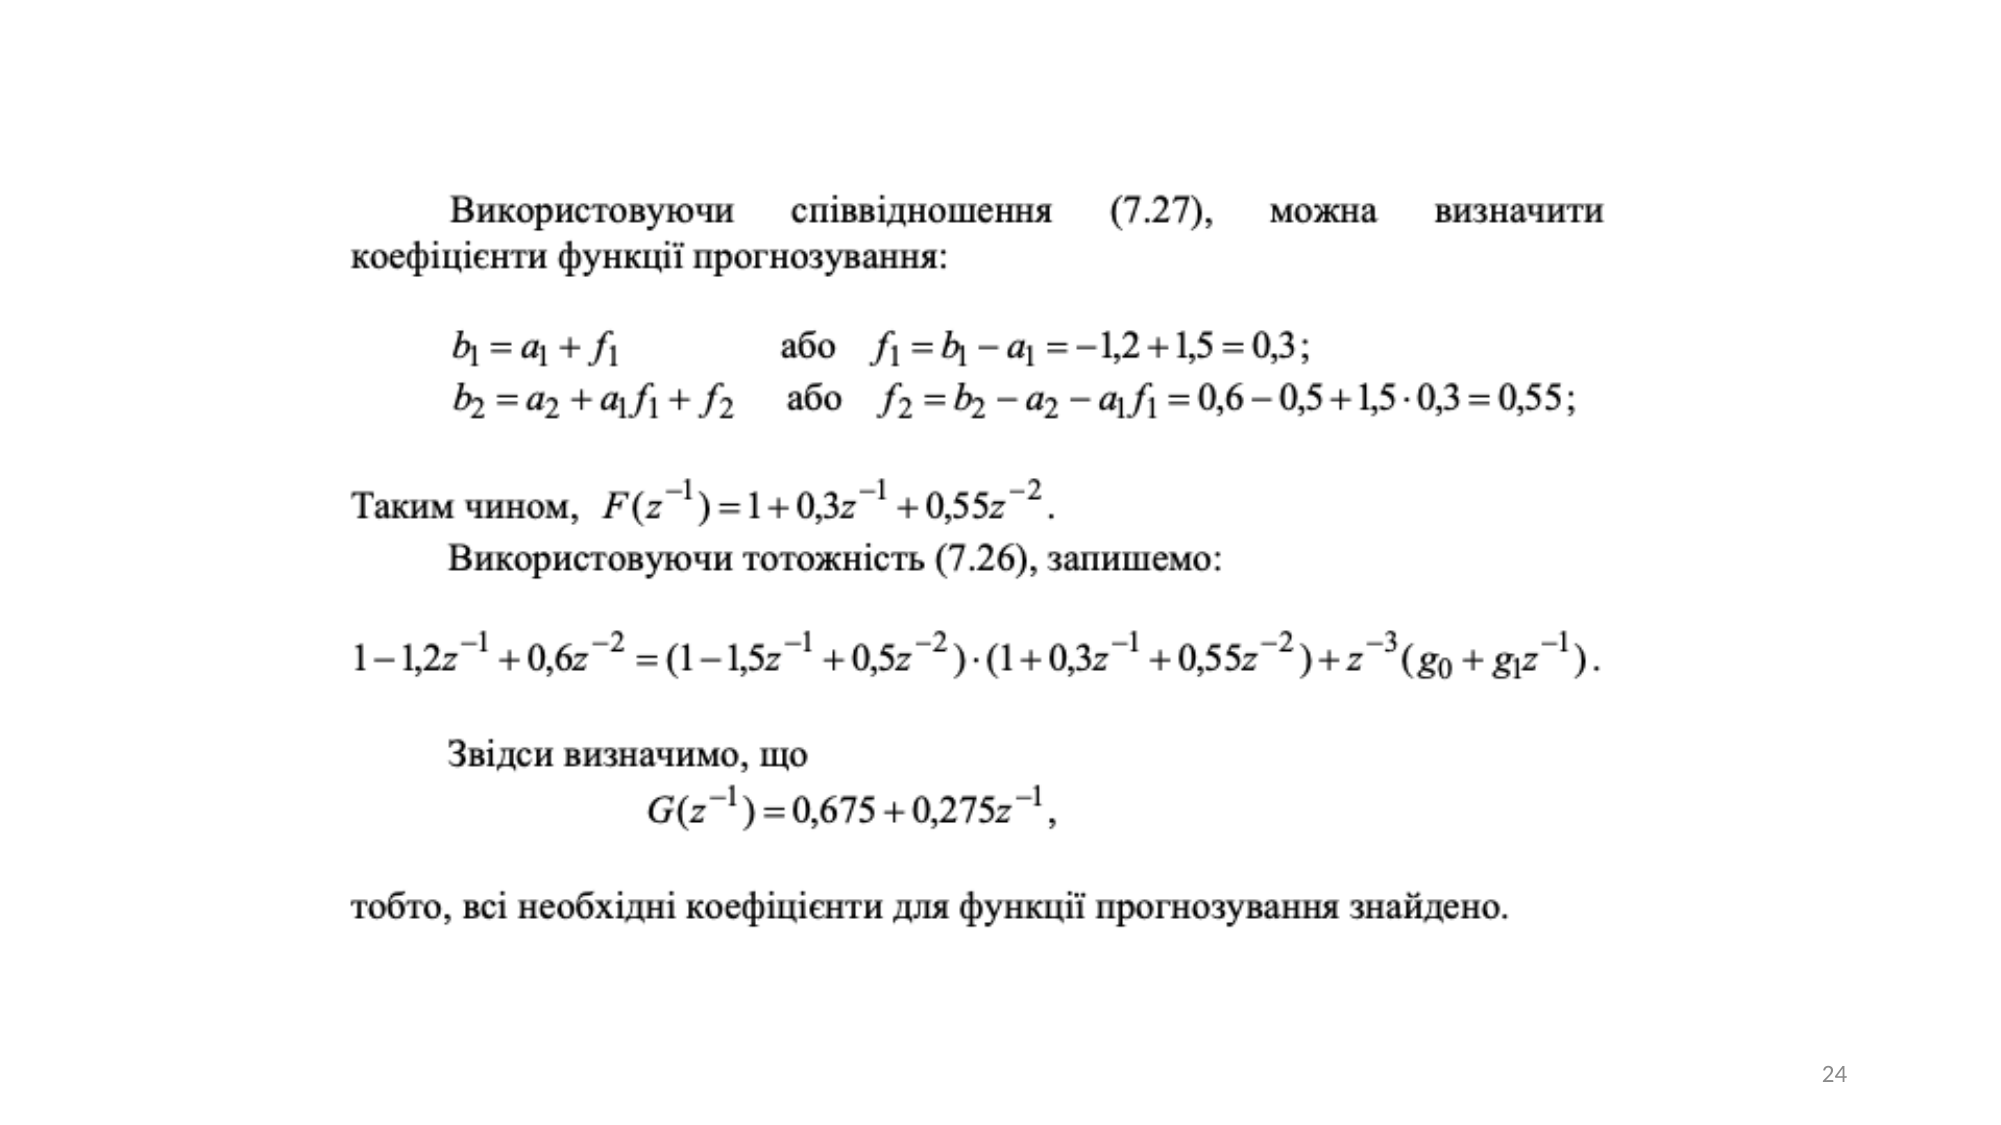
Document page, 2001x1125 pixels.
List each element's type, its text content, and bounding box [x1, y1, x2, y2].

picture [318, 154, 1682, 971]
slide_number 24 [1412, 1042, 1863, 1103]
